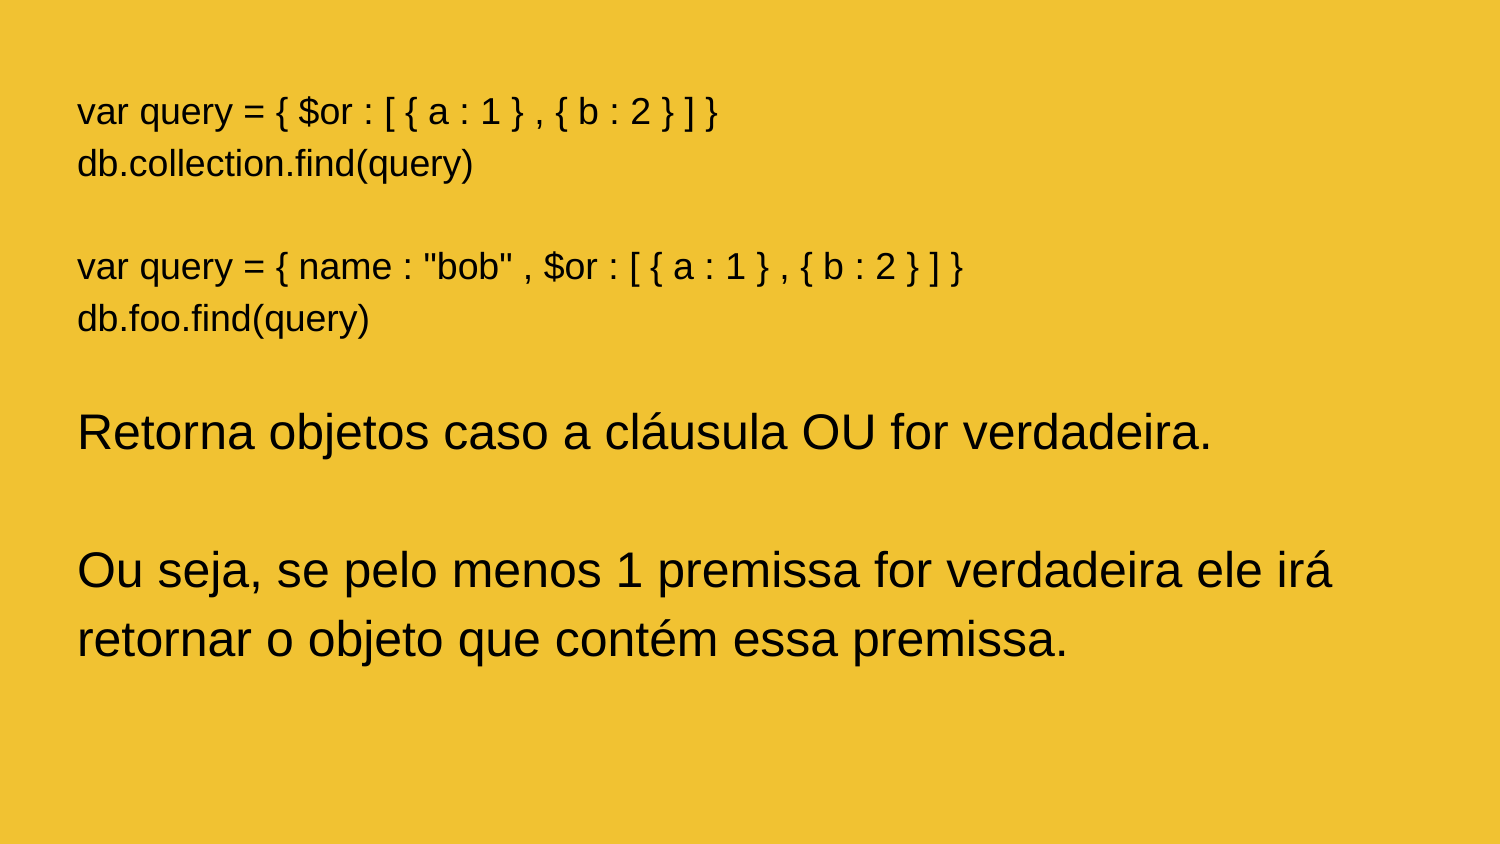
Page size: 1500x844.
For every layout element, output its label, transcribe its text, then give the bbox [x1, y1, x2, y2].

text_box var query = { $or : [ { a : 1 } , { b : 2 } ] } db.collection.find(query) var query = { name : "bob" , $or : [ { a : 1 } , { b : 2 } ] } db.foo.find(query) Retorna objetos caso a cláusula OU for verdadeira. Ou seja, se pelo menos 1 premissa for verdadeira ele irá retornar o objeto que contém essa premissa. [62, 65, 1424, 769]
